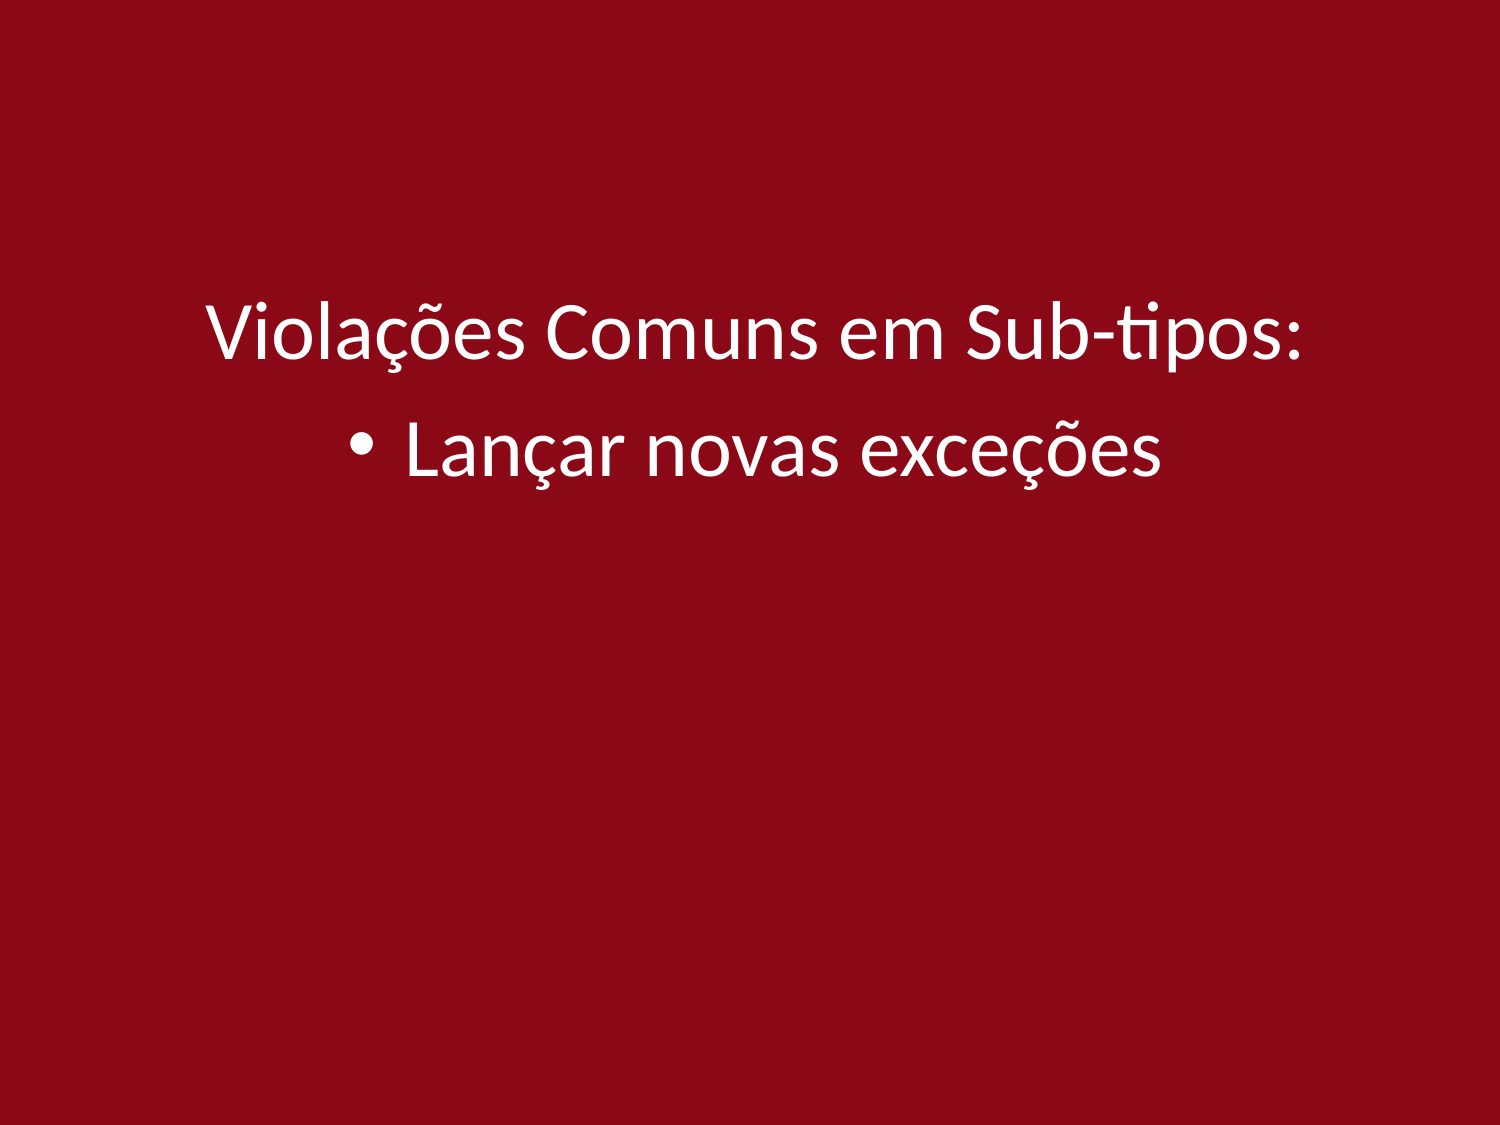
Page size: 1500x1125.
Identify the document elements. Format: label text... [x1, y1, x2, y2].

list Violações Comuns em Sub-tipos: Lançar novas exceções [53, 113, 1459, 1005]
